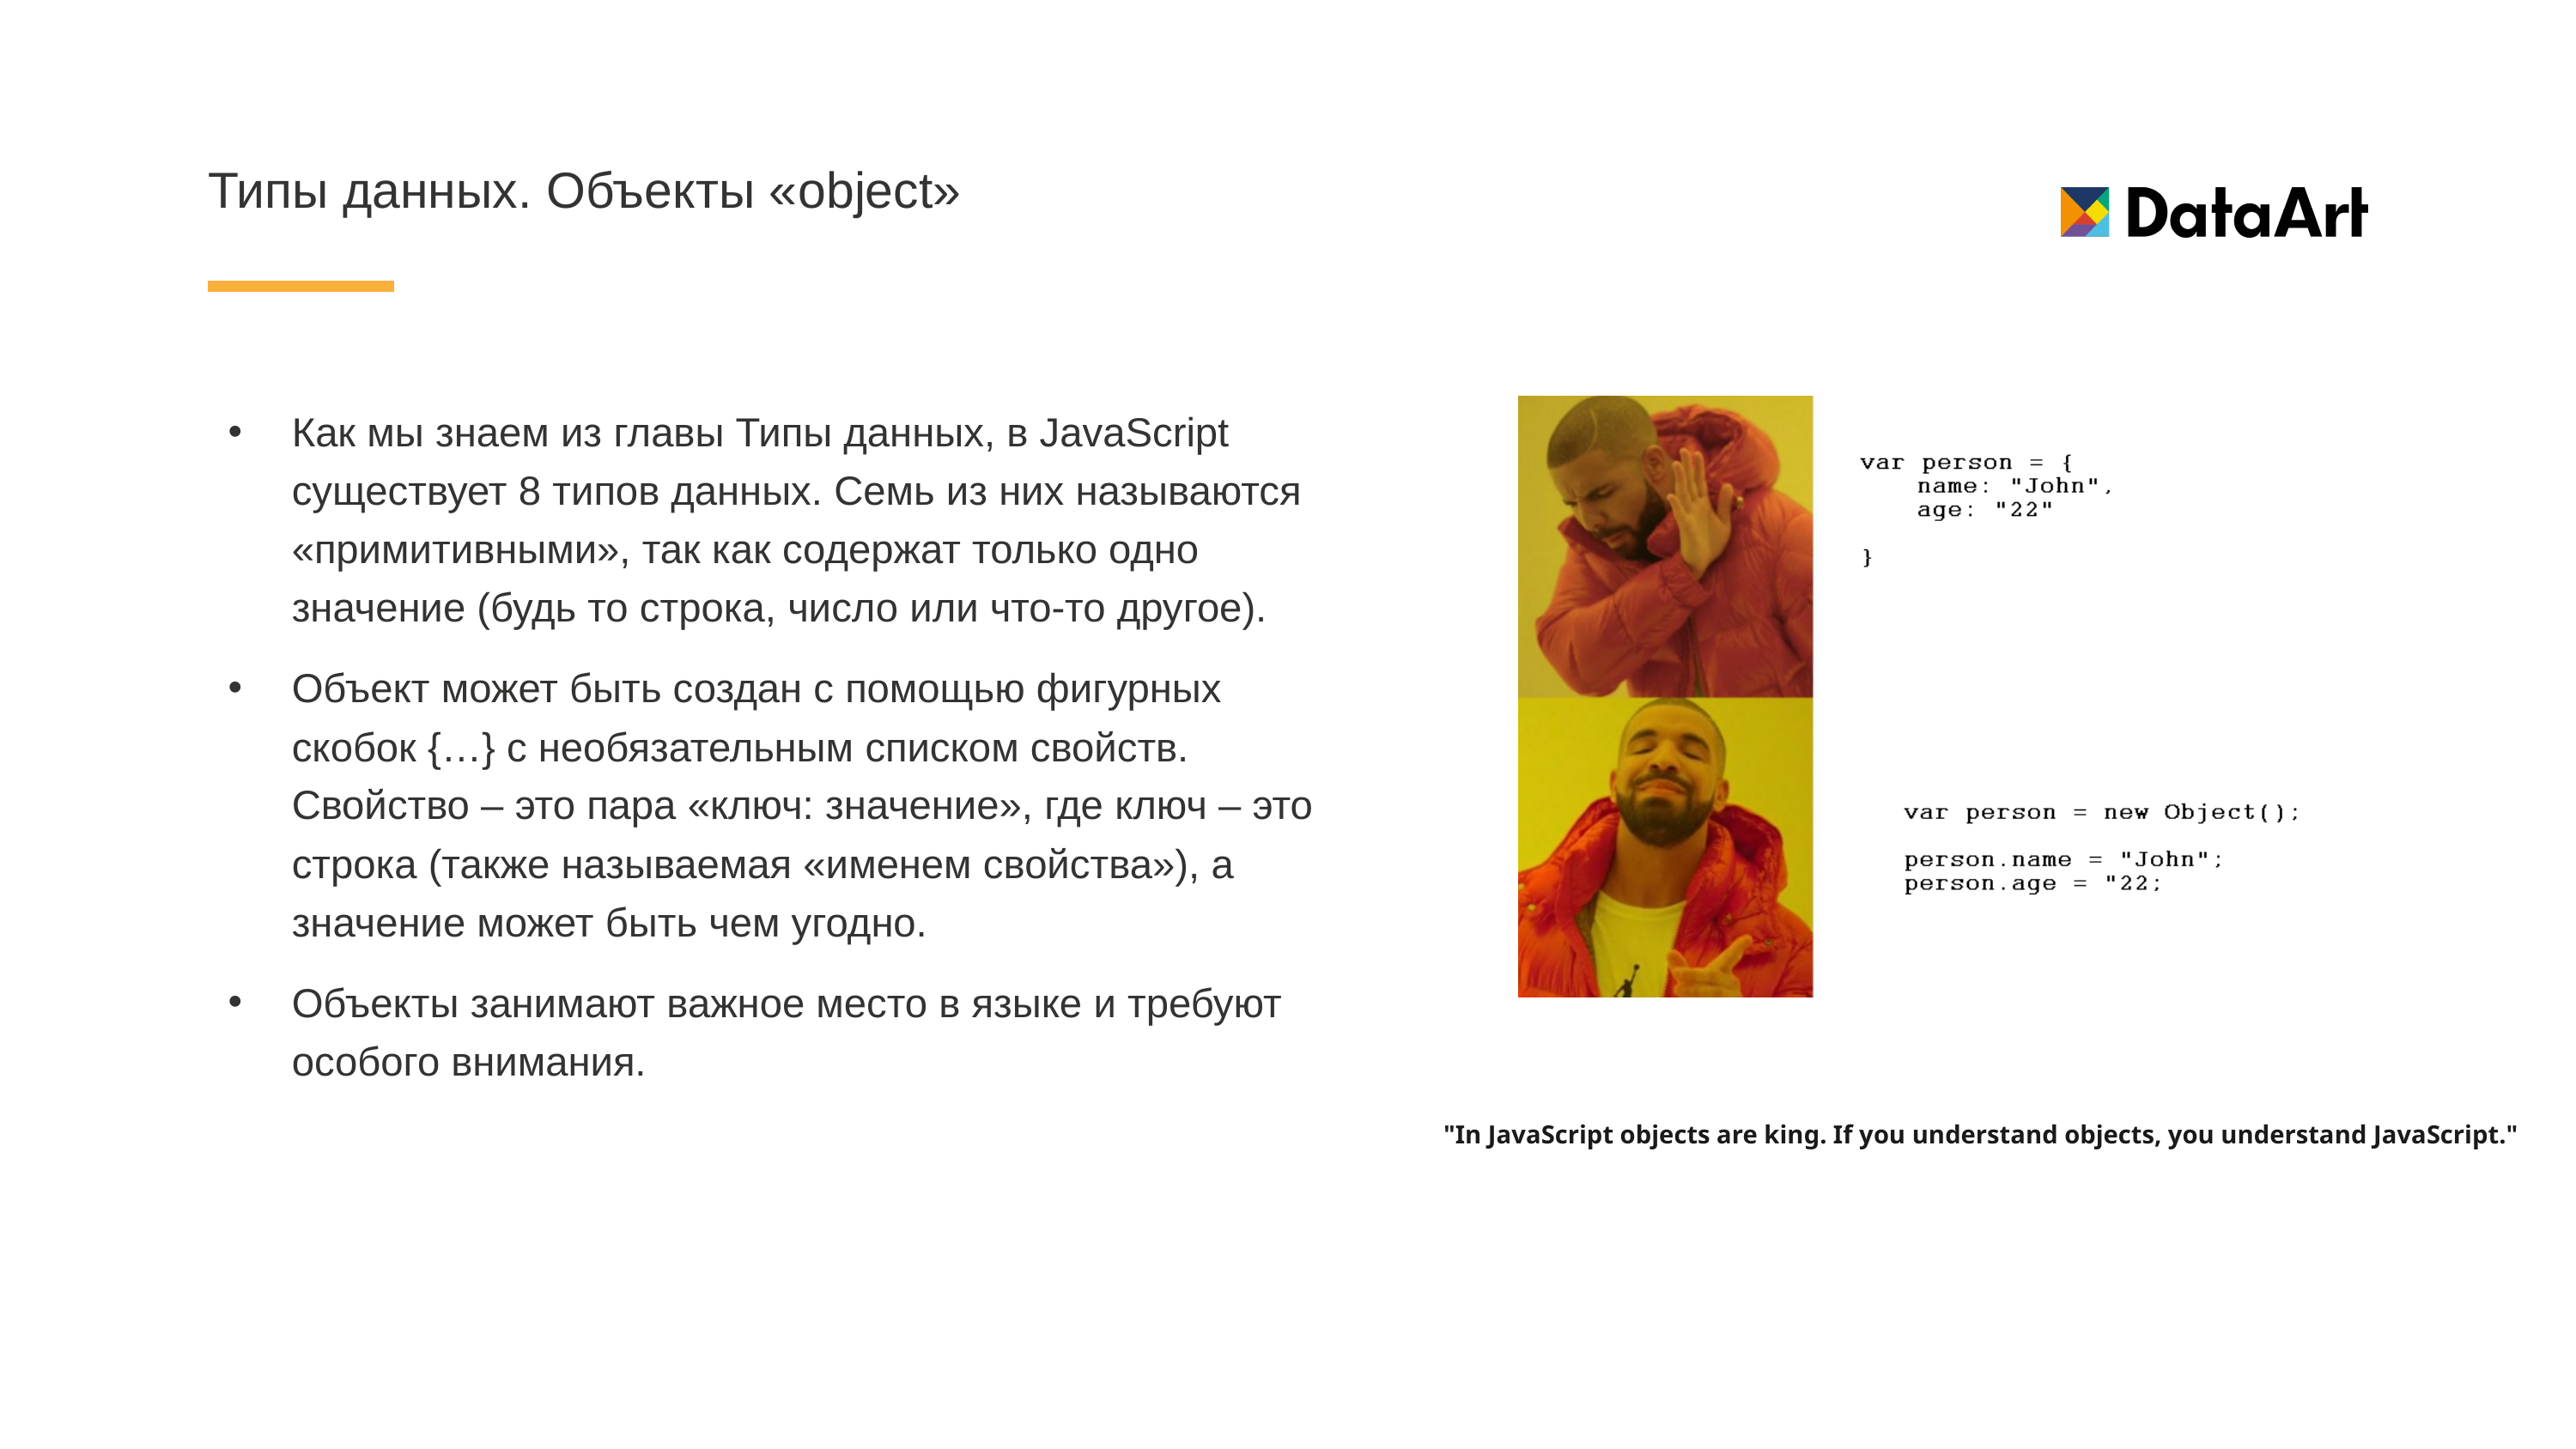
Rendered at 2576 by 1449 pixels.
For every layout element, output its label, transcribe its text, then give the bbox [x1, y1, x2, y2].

picture [208, 282, 394, 292]
picture [1518, 396, 2348, 997]
text_box "In JavaScript objects are king. If you understand objects, you understand JavaScript." [1431, 1112, 2532, 1155]
list Как мы знаем из главы Типы данных, в JavaScript существует 8 типов данных. Семь из них называются «примитивными», так как содержат только одно значение (будь то строка, число или что-то другое). Объект может быть создан с помощью фигурных скобок {…} с необязательным списком свойств. Свойство – это пара «ключ: значение», где ключ – это строка (также называемая «именем свойства»), а значение может быть чем угодно. Объекты занимают важное место в языке и требуют особого внимания. [228, 396, 1329, 1089]
picture [2061, 187, 2368, 238]
title Типы данных. Объекты «object» [207, 161, 1877, 282]
